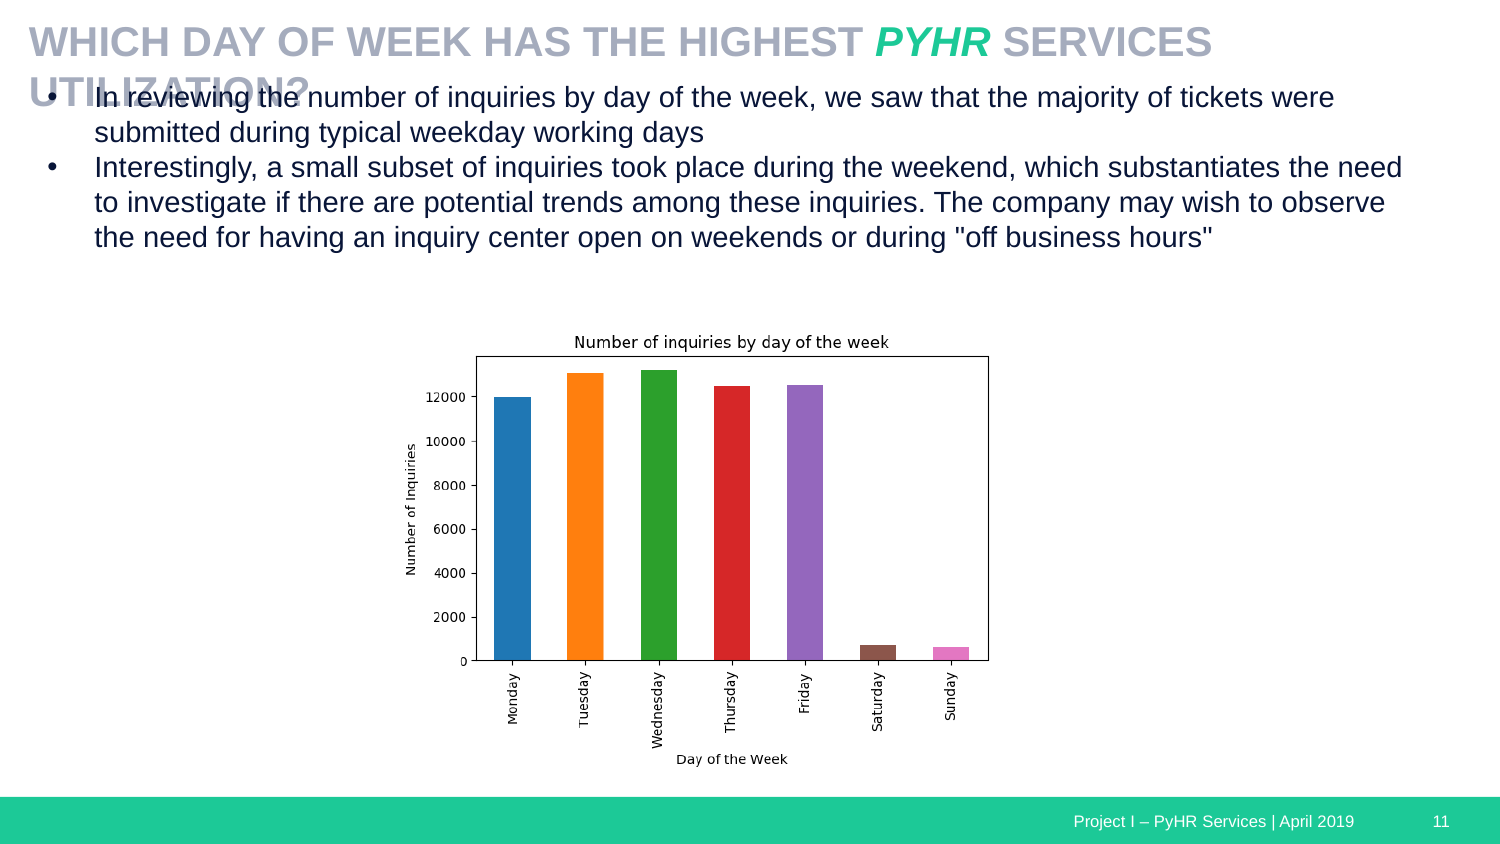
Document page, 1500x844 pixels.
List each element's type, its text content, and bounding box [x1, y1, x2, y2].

title Which day of week has the highest PyHR Services utilization? [13, 0, 1379, 63]
picture [391, 319, 1005, 781]
text_box In reviewing the number of inquiries by day of the week, we saw that the majority of tickets were submitted during typical weekday working days Interestingly, a small subset of inquiries took place during the weekend, which substantiates the need to investigate if there are potential trends among these inquiries. The company may wish to observe the need for having an inquiry center open on weekends or during "off business hours" [13, 63, 1443, 322]
